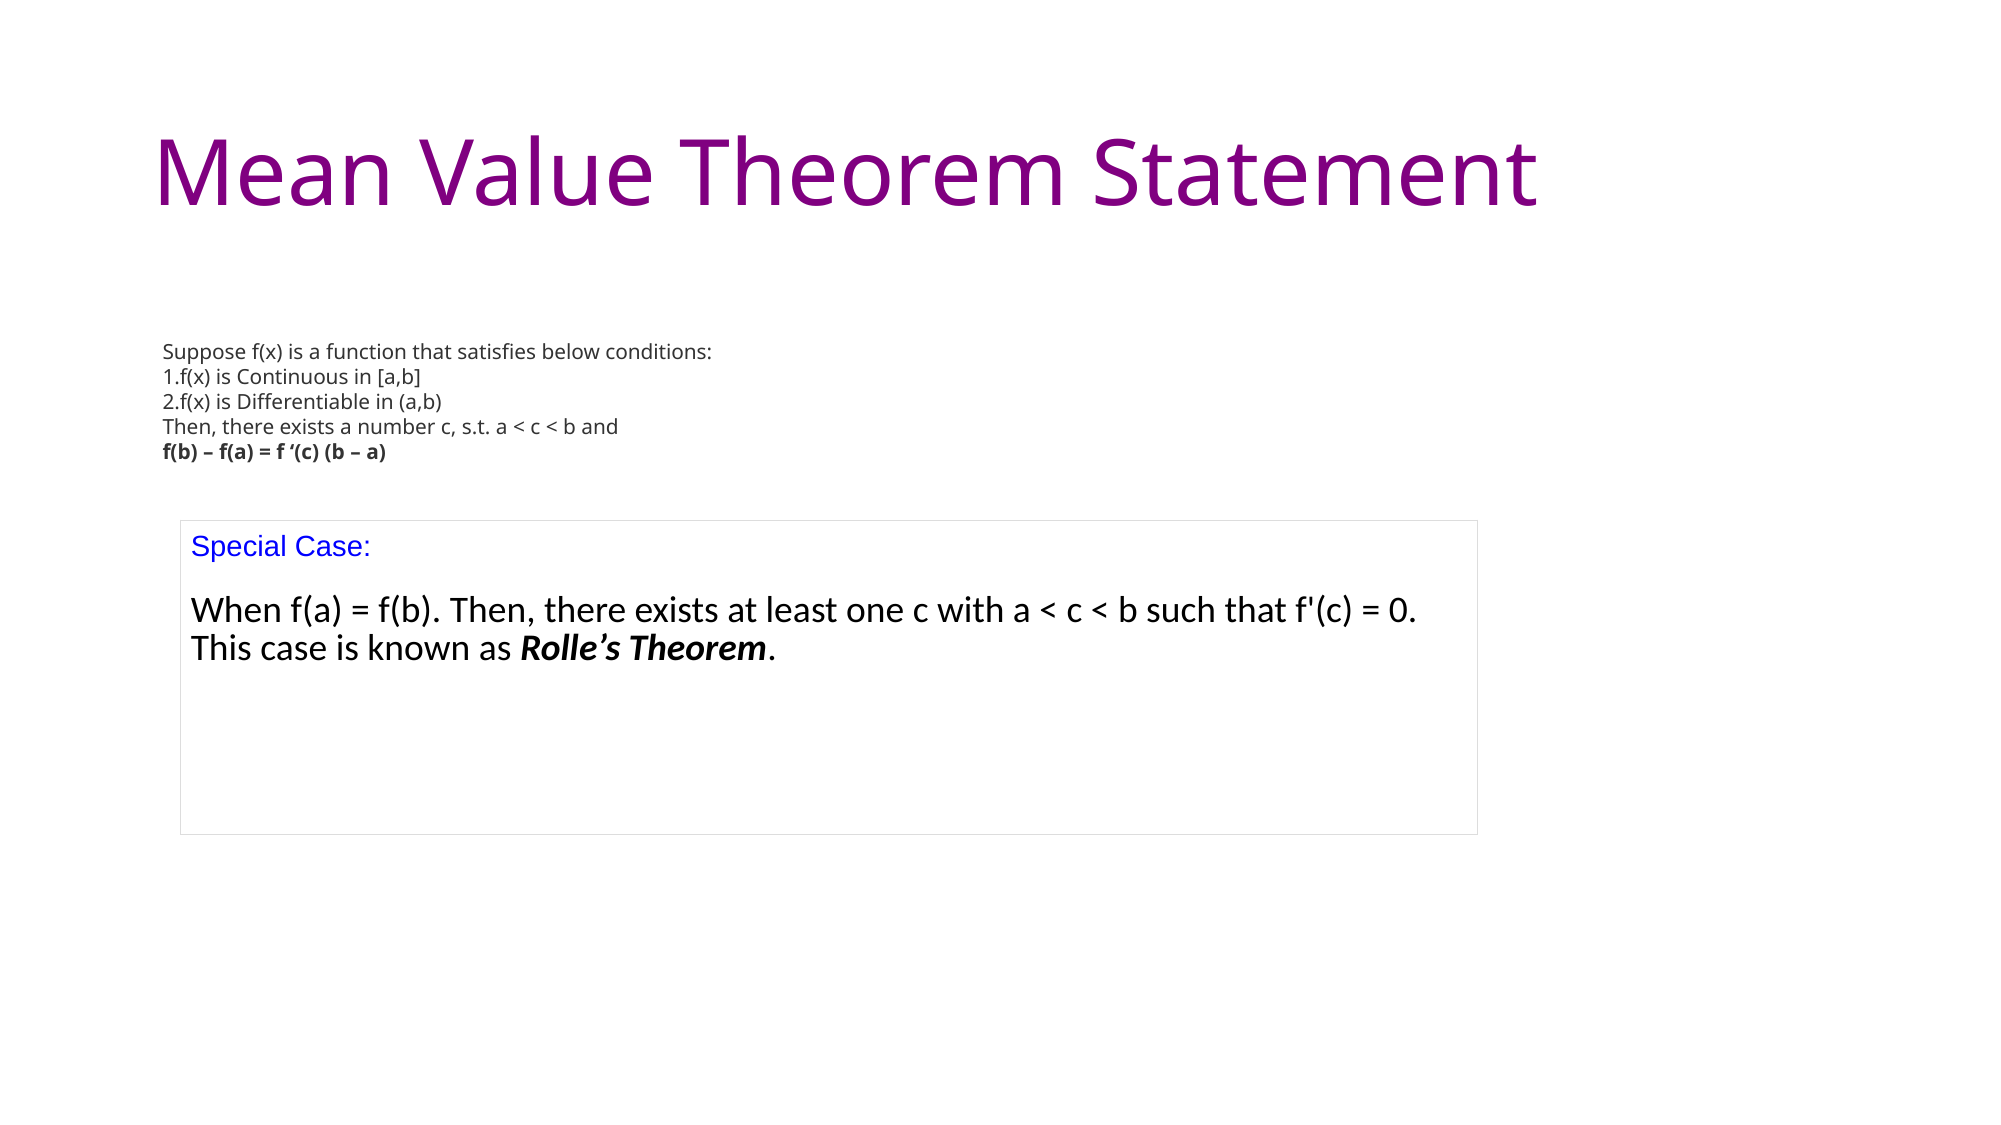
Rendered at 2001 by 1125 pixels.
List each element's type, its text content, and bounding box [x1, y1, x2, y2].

table_header Special Case: When f(a) = f(b). Then, there exists at least one c with a < c < b such that f'(c) = 0. This case is known as Rolle’s Theorem. [181, 521, 1477, 834]
title Mean Value Theorem Statement [137, 59, 1863, 278]
text_box Suppose f(x) is a function that satisfies below conditions: f(x) is Continuous in [a,b] f(x) is Differentiable in (a,b) Then, there exists a number c, s.t. a < c < b and f(b) – f(a) = f ‘(c) (b – a) [147, 301, 1990, 519]
